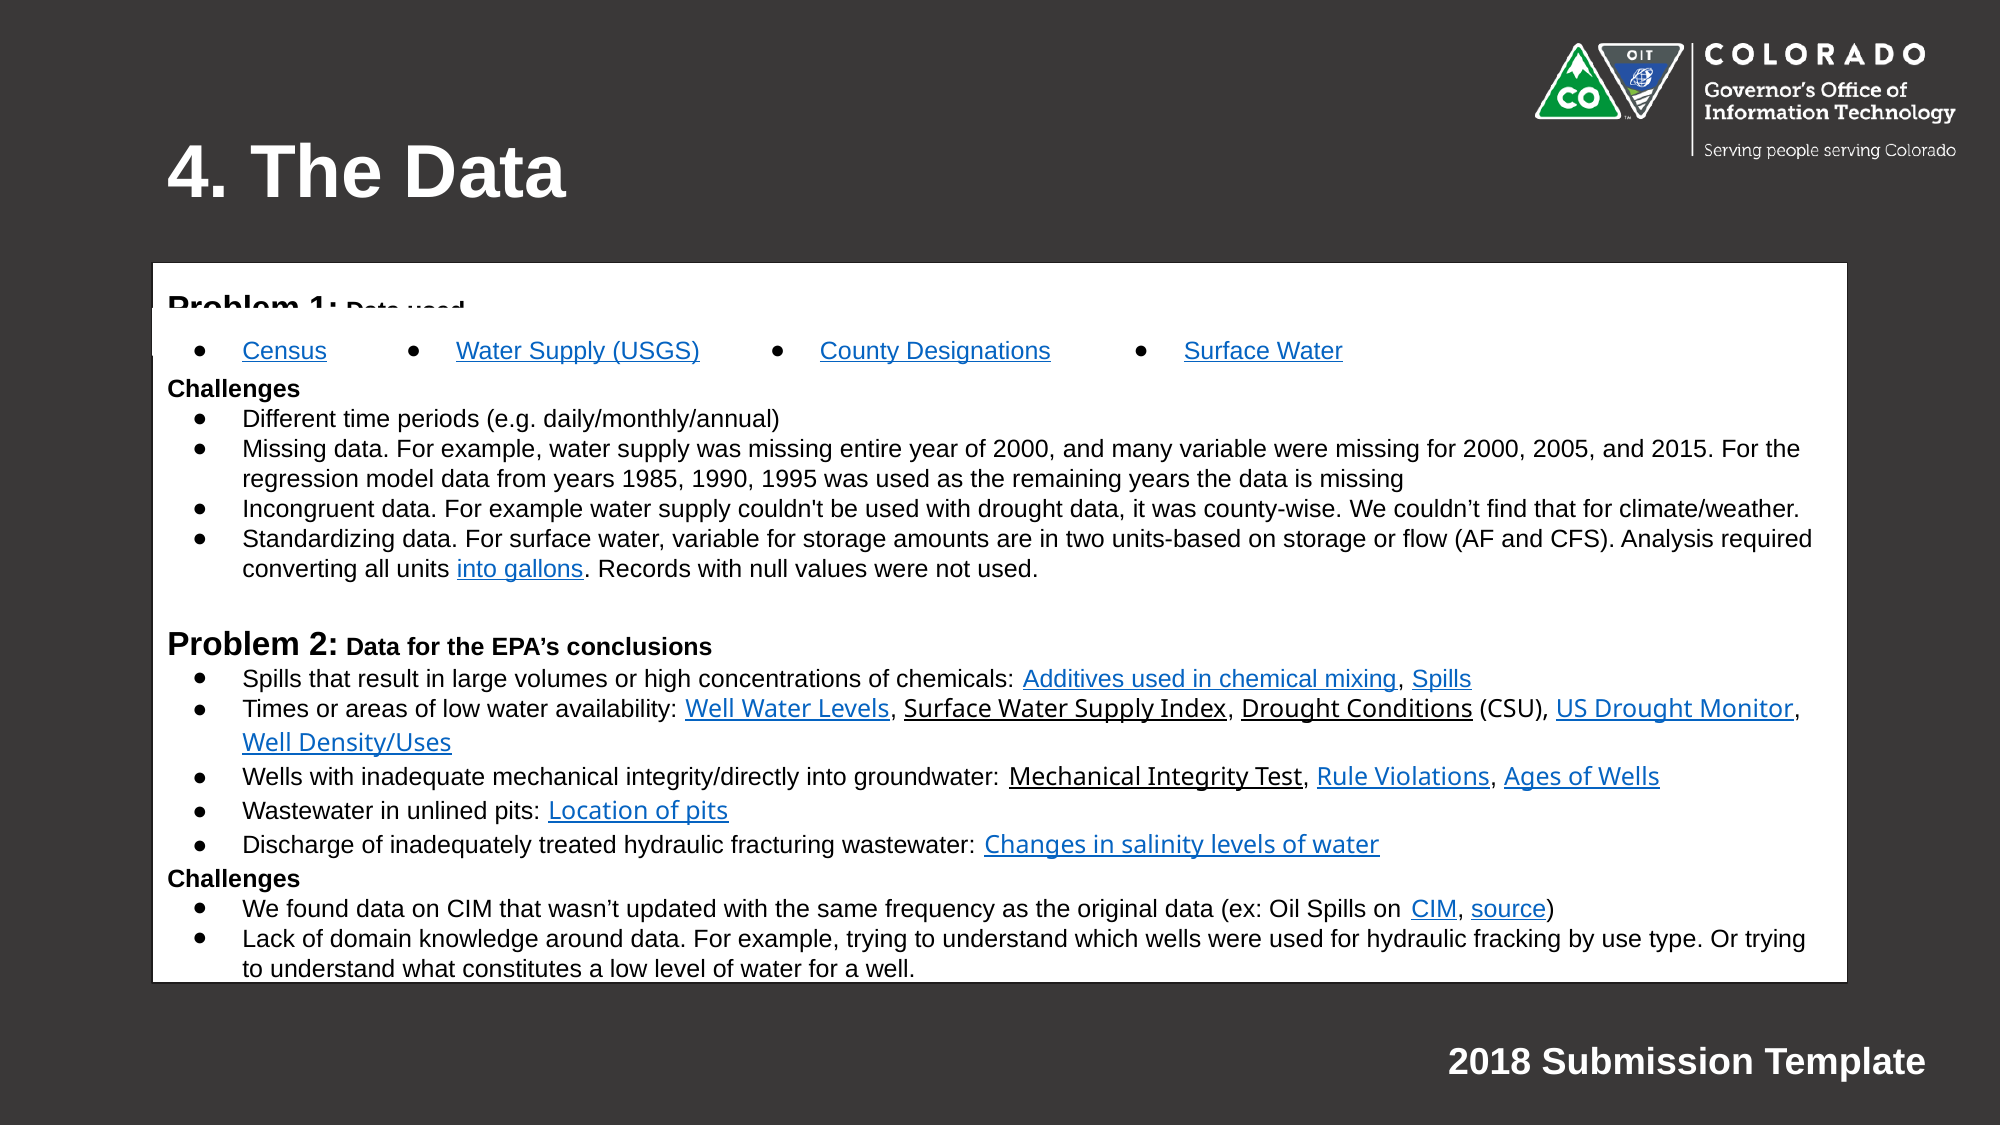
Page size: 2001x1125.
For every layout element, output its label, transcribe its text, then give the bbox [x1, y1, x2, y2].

text_box Surface Water [1093, 307, 1424, 356]
text_box Problem 1: Data used Challenges Different time periods (e.g. daily/monthly/annual) Missing data. For example, water supply was missing entire year of 2000, and many variable were missing for 2000, 2005, and 2015. For the regression model data from years 1985, 1990, 1995 was used as the remaining years the data is missing Incongruent data. For example water supply couldn't be used with drought data, it was county-wise. We couldn’t find that for climate/weather. Standardizing data. For surface water, variable for storage amounts are in two units-based on storage or flow (AF and CFS). Analysis required converting all units into gallons. Records with null values were not used. Problem 2: Data for the EPA’s conclusions Spills that result in large volumes or high concentrations of chemicals: Additives used in chemical mixing, Spills Times or areas of low water availability: Well Water Levels, Surface Water Supply Index, Drought Conditions (CSU), US Drought Monitor, Well Density/Uses Wells with inadequate mechanical integrity/directly into groundwater: Mechanical Integrity Test, Rule Violations, Ages of Wells Wastewater in unlined pits: Location of pits Discharge of inadequately treated hydraulic fracturing wastewater: Changes in salinity levels of water Challenges We found data on CIM that wasn’t updated with the same frequency as the original data (ex: Oil Spills on CIM, source) Lack of domain knowledge around data. For example, trying to understand which wells were used for hydraulic fracking by use type. Or trying to understand what constitutes a low level of water for a well. [152, 262, 1848, 984]
picture [1535, 34, 1956, 168]
text_box Census [152, 307, 366, 356]
text_box County Designations [730, 307, 1093, 348]
text_box 2018 Submission Template [1433, 1029, 1947, 1091]
text_box Water Supply (USGS) [366, 307, 730, 356]
text_box 4. The Data [152, 114, 1560, 221]
